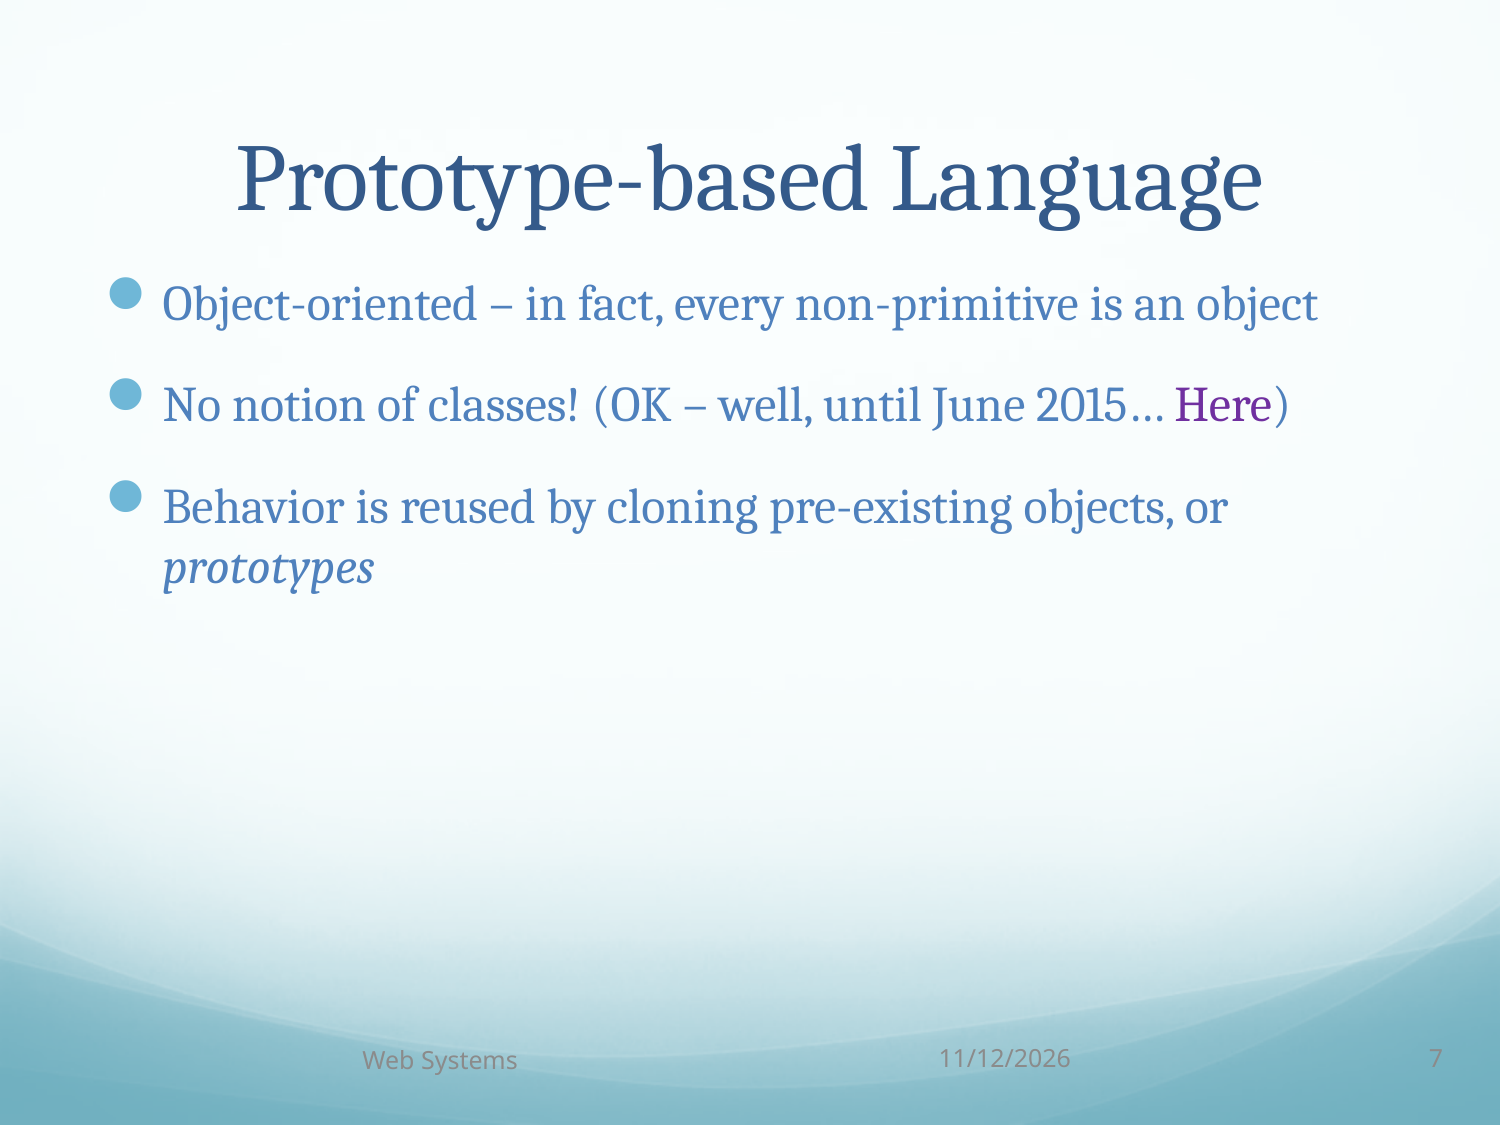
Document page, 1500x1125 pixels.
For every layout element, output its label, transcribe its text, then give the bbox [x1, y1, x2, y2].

list Object-oriented – in fact, every non-primitive is an object No notion of classes! (OK – well, until June 2015… Here) Behavior is reused by cloning pre-existing objects, or prototypes [90, 262, 1410, 975]
slide_number 7 [1295, 1029, 1459, 1090]
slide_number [923, 1029, 1274, 1090]
title Prototype-based Language [90, 17, 1410, 237]
footer Web Systems [43, 1029, 838, 1090]
